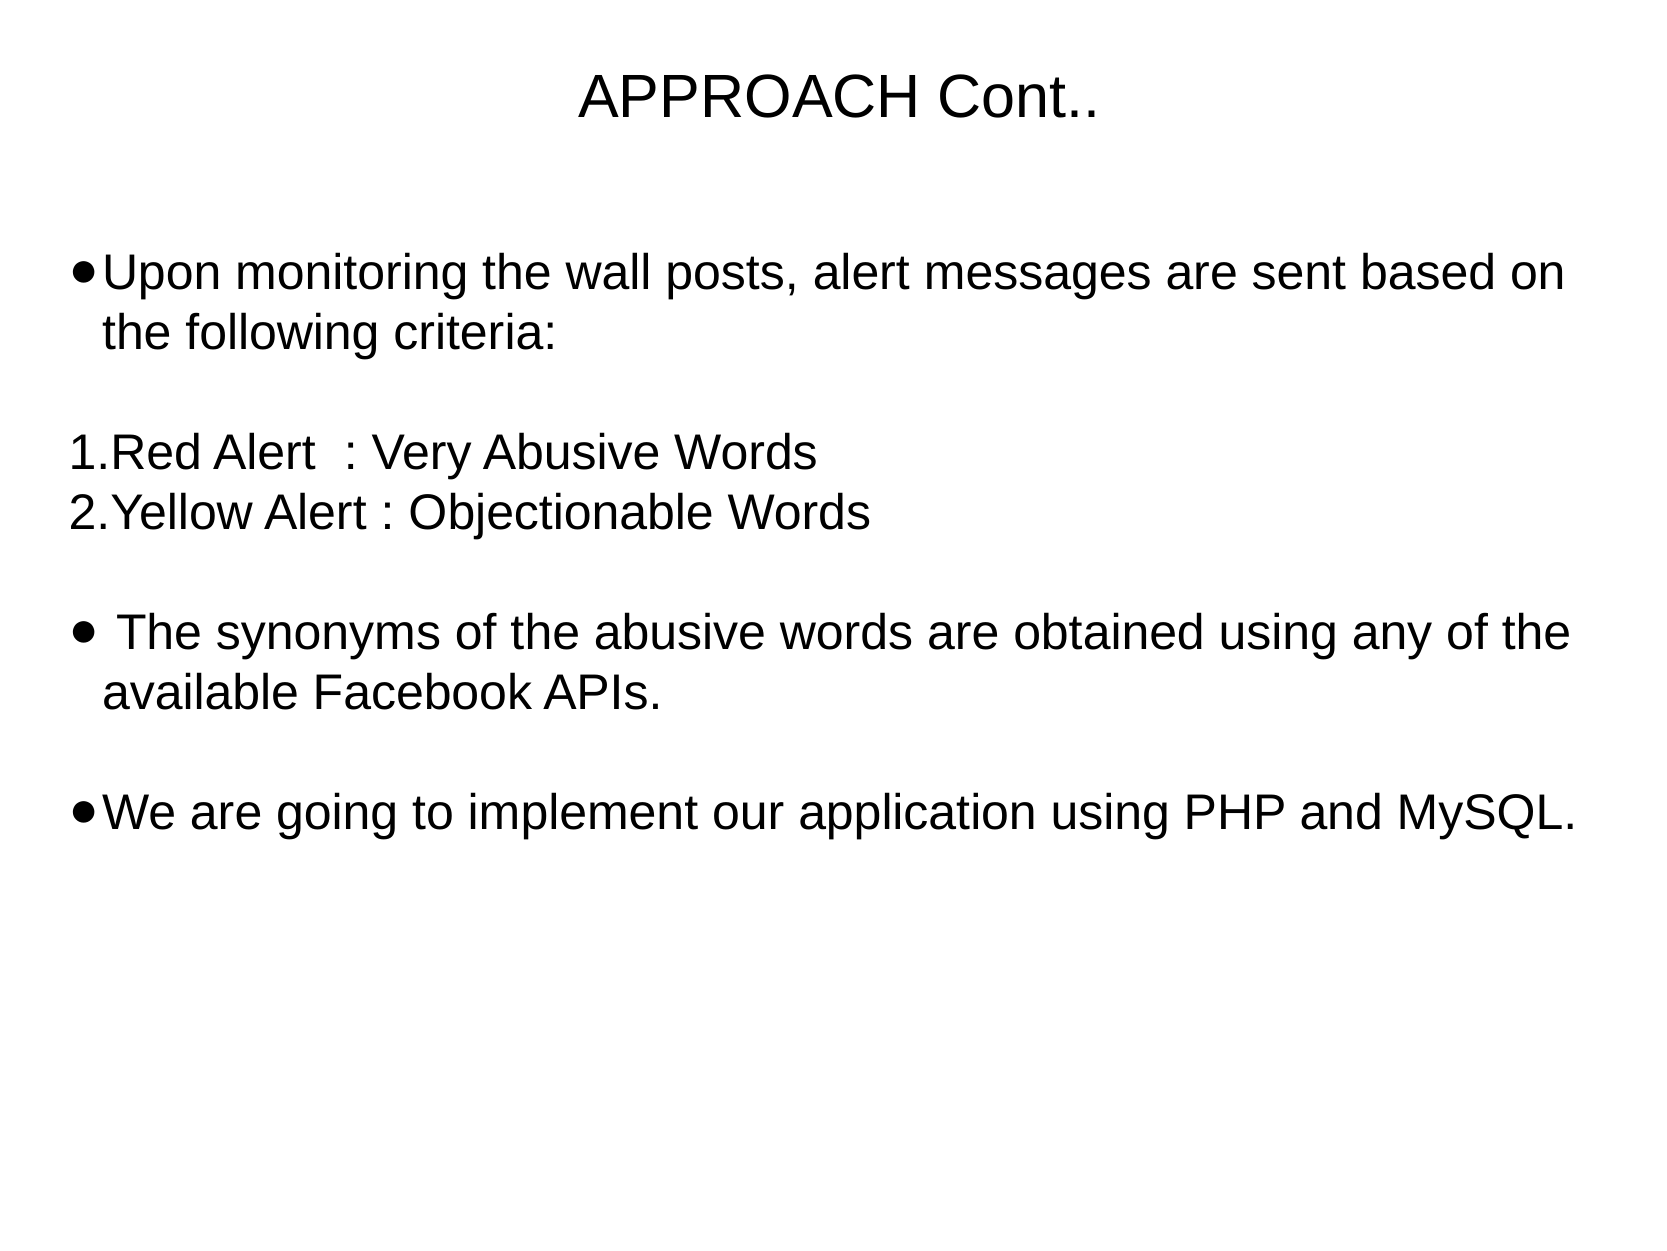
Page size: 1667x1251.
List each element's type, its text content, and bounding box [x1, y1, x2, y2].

title APPROACH Cont.. [50, 50, 1630, 213]
list Upon monitoring the wall posts, alert messages are sent based on the following criteria: Red Alert : Very Abusive Words Yellow Alert : Objectionable Words The synonyms of the abusive words are obtained using any of the available Facebook APIs. We are going to implement our application using PHP and MySQL. [33, 233, 1625, 1208]
